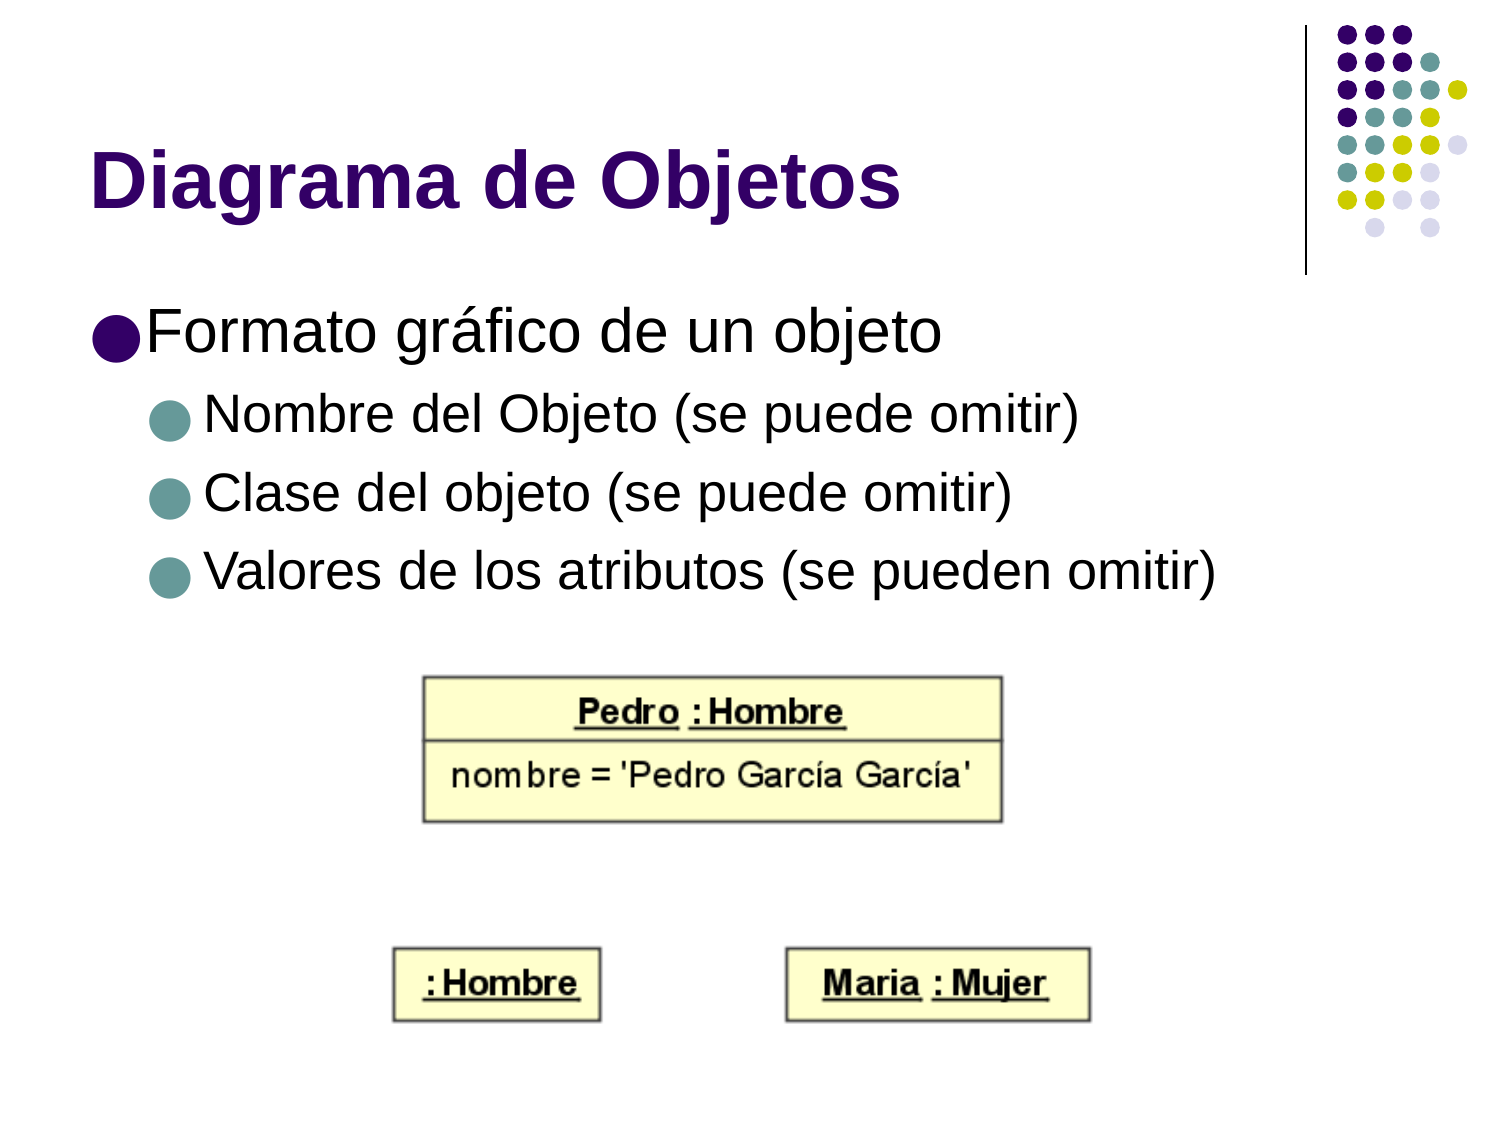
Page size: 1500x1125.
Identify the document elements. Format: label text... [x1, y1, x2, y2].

text_box Diagrama de Objetos [74, 20, 1313, 233]
picture [359, 644, 1129, 1053]
text_box Formato gráfico de un objeto Nombre del Objeto (se puede omitir) Clase del objeto (se puede omitir) Valores de los atributos (se pueden omitir) [74, 281, 1425, 1006]
